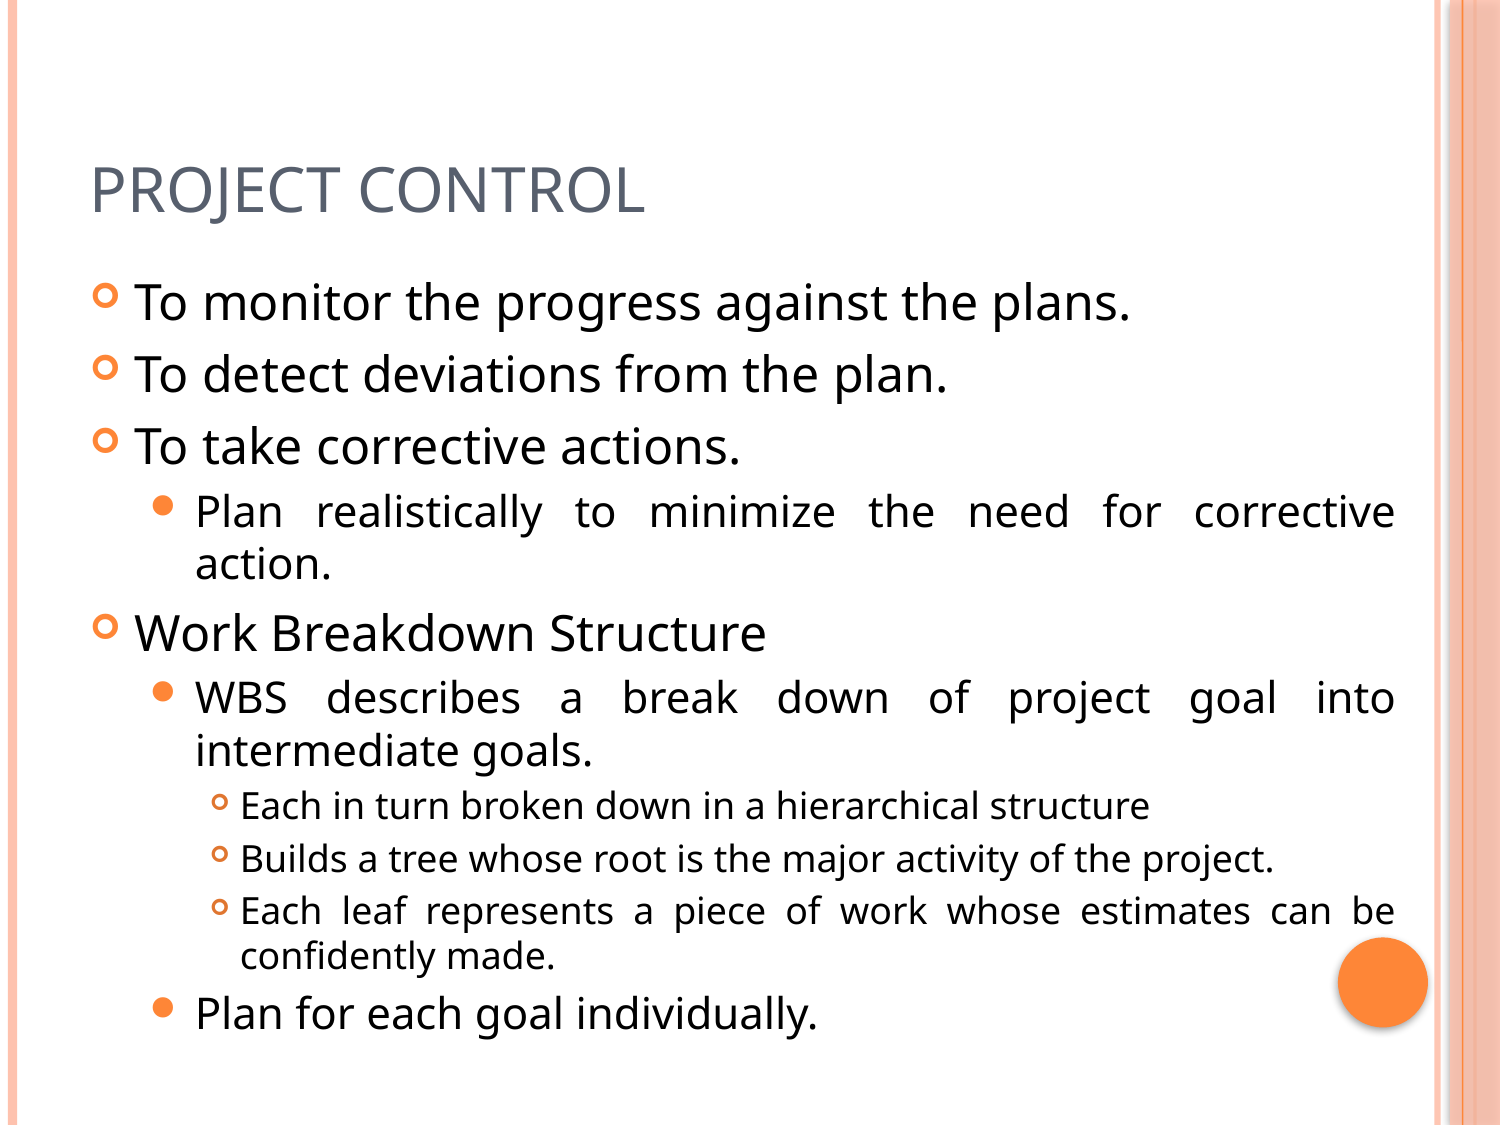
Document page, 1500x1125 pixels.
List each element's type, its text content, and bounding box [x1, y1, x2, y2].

list To monitor the progress against the plans. To detect deviations from the plan. To take corrective actions. Plan realistically to minimize the need for corrective action. Work Breakdown Structure WBS describes a break down of project goal into intermediate goals. Each in turn broken down in a hierarchical structure Builds a tree whose root is the major activity of the project. Each leaf represents a piece of work whose estimates can be confidently made. Plan for each goal individually. [75, 262, 1412, 1062]
title Project Control [75, 45, 1300, 233]
